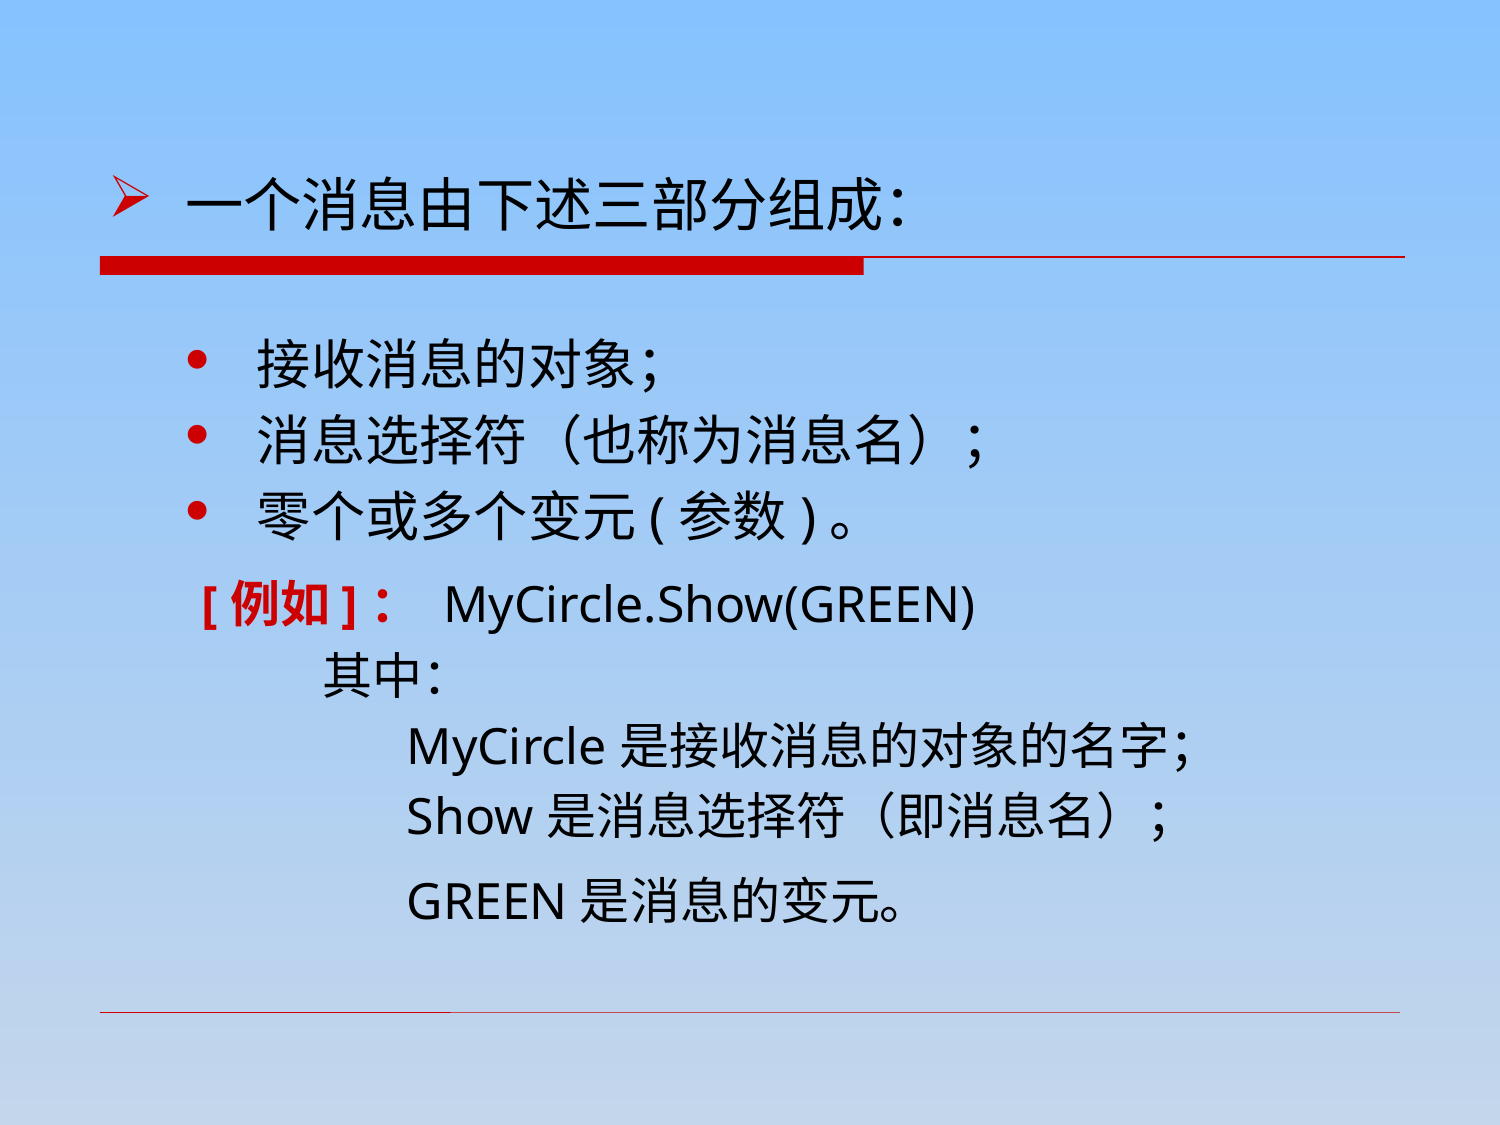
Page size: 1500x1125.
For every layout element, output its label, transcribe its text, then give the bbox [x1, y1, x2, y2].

list 一个消息由下述三部分组成： 接收消息的对象； 消息选择符（也称为消息名）； 零个或多个变元(参数)。 [例如]： MyCircle.Show(GREEN) 其中： MyCircle是接收消息的对象的名字； Show是消息选择符（即消息名）； GREEN是消息的变元。 [92, 160, 1406, 988]
